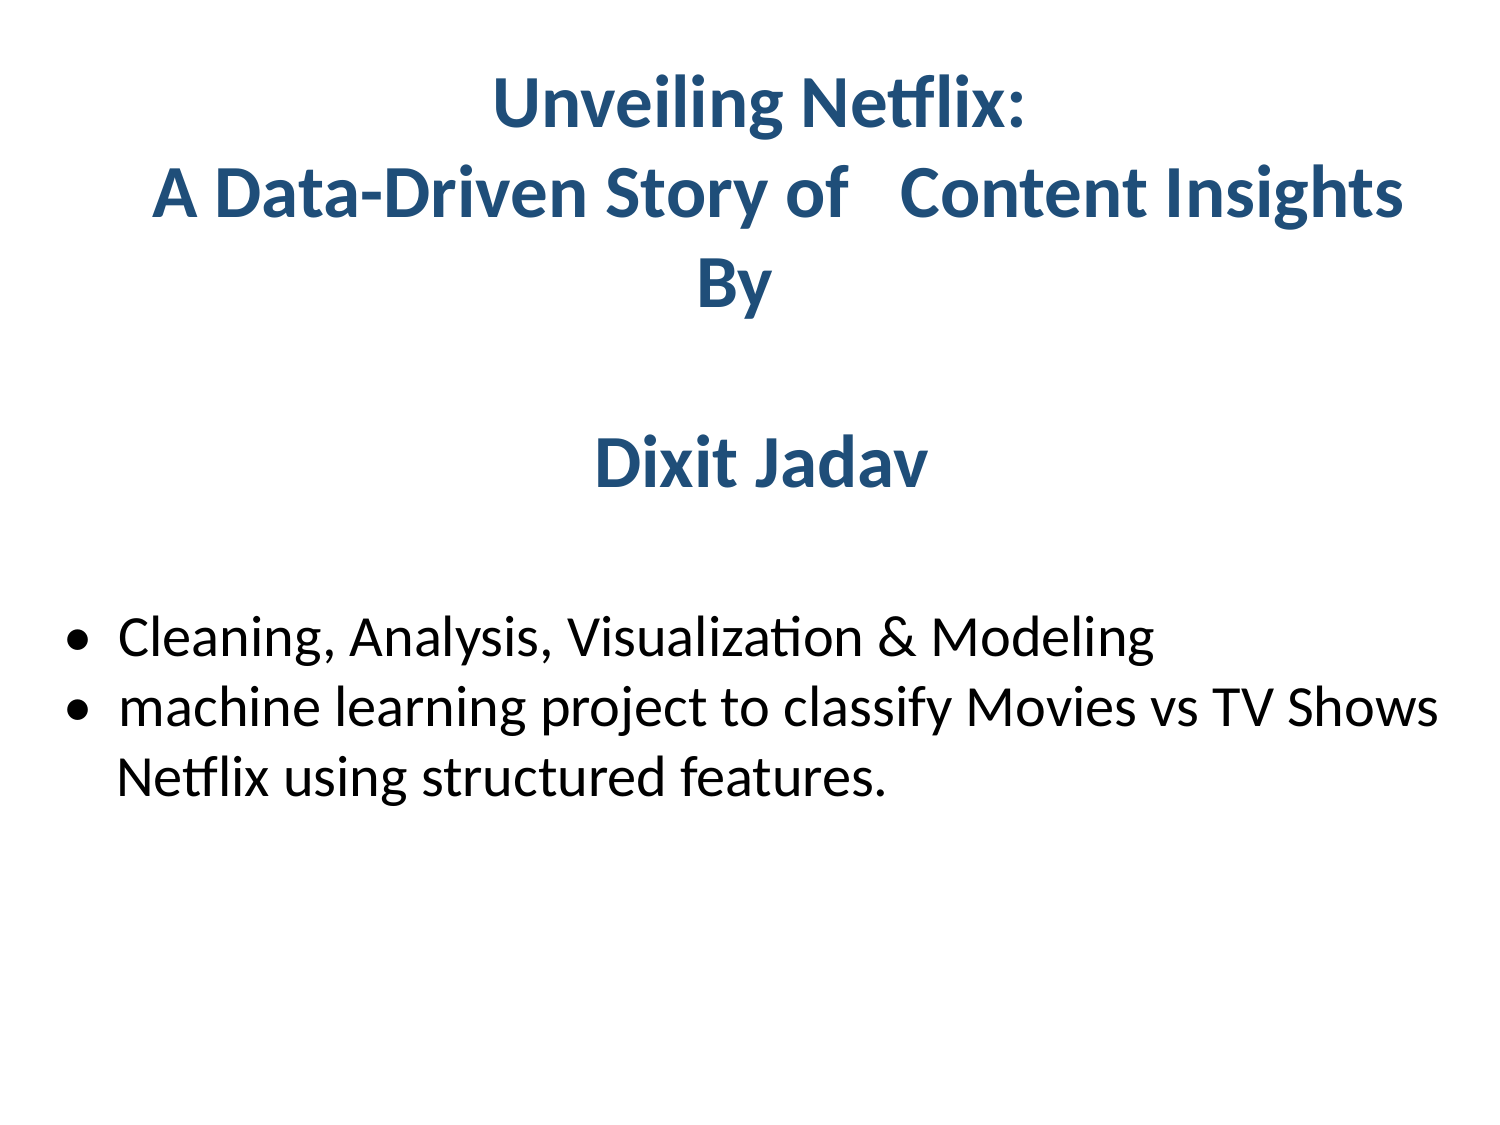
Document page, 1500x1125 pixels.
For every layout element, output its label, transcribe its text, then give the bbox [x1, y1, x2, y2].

text_box • Cleaning, Analysis, Visualization & Modeling • machine learning project to classify Movies vs TV Shows Netflix using structured features. [48, 520, 1500, 816]
text_box Unveiling Netflix: A Data-Driven Story of Content Insights By Dixit Jadav [137, 44, 1500, 520]
